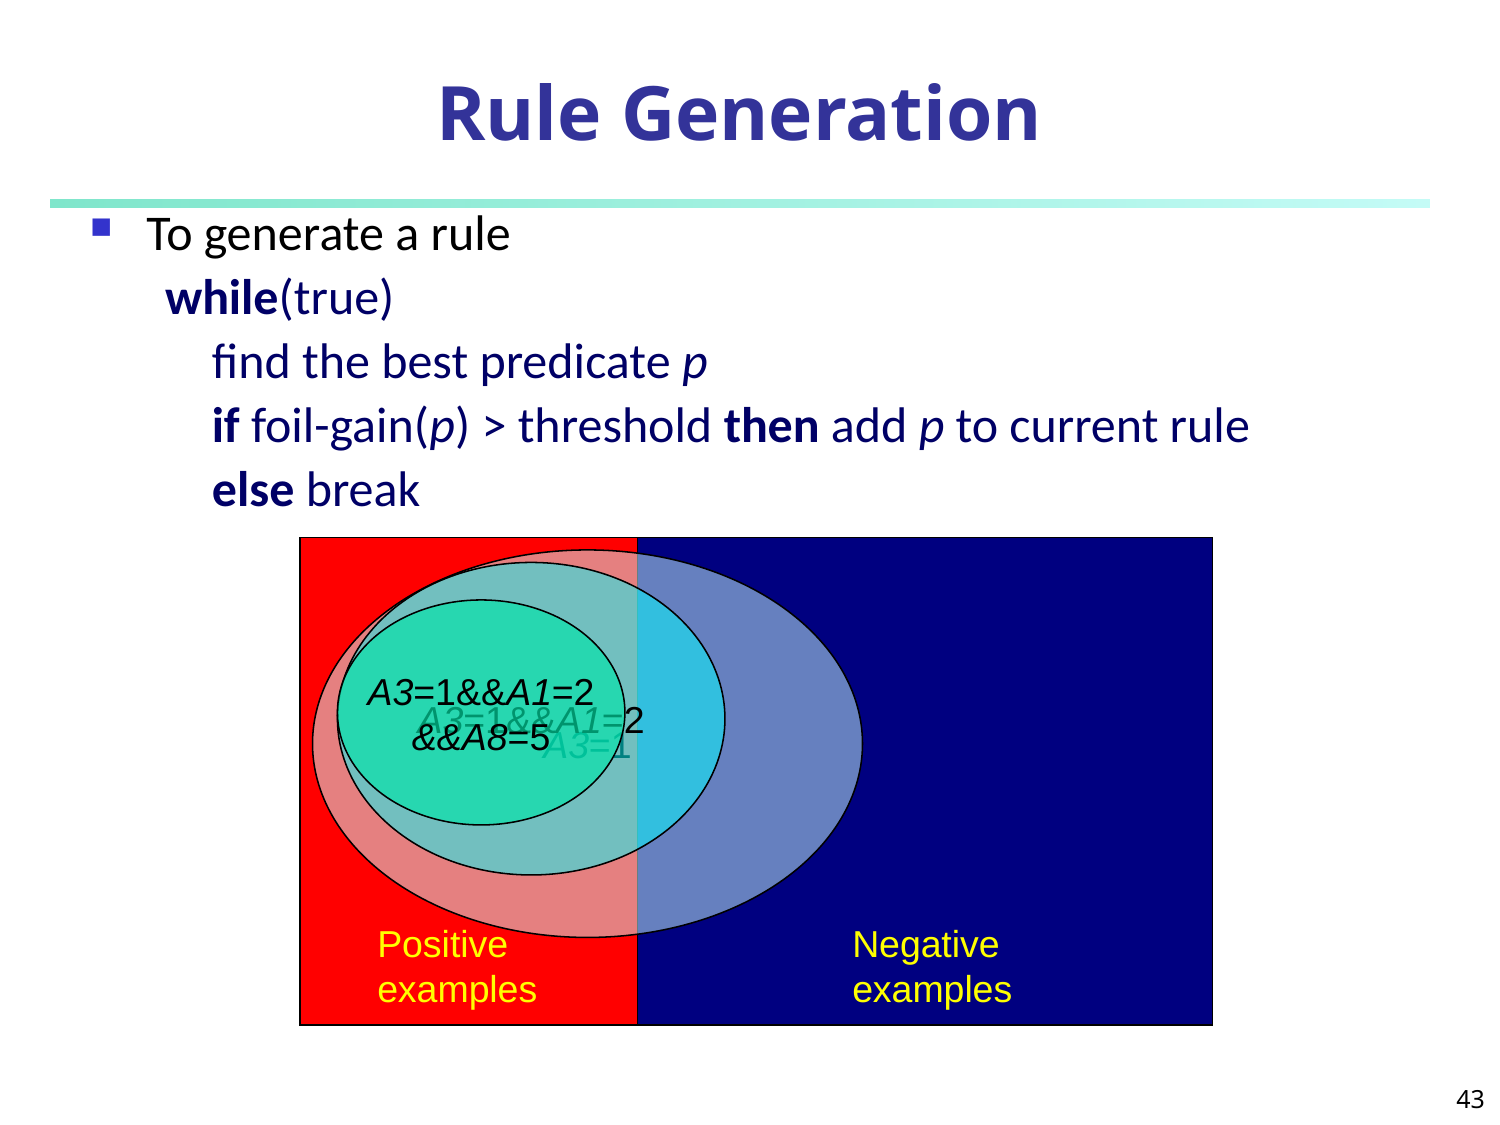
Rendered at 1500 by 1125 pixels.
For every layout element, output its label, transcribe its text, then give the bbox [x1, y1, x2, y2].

text_box Negative examples [837, 912, 1038, 1018]
text_box [637, 537, 1213, 1025]
text_box A3=1&&A1=2 [337, 562, 725, 875]
title Rule Generation [50, 62, 1429, 163]
slide_number 43 [1187, 1062, 1500, 1125]
text_box [300, 537, 637, 1025]
text_box A3=1 [312, 549, 863, 938]
text_box A3=1&&A1=2 &&A8=5 [337, 599, 625, 825]
text_box Positive examples [362, 912, 563, 1018]
list To generate a rule while(true) find the best predicate p if foil-gain(p) > threshold then add p to current rule else break [75, 200, 1425, 538]
